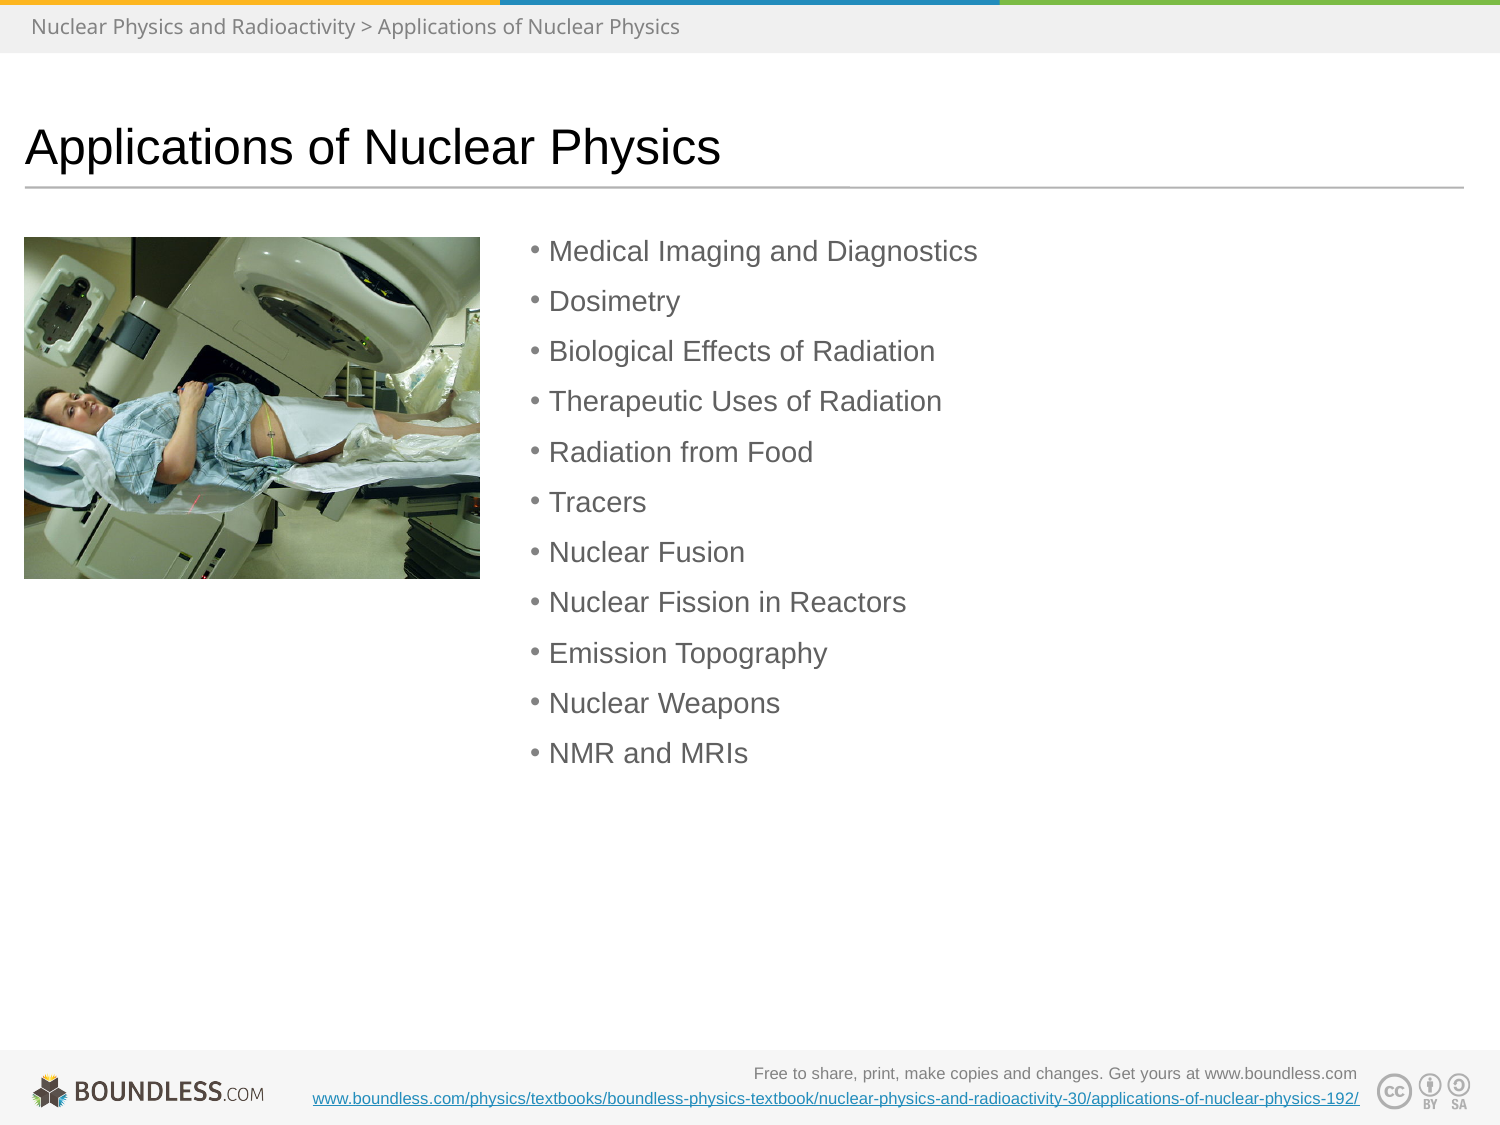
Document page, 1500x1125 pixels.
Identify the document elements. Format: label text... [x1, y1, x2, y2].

picture [30, 1072, 265, 1109]
list Medical Imaging and Diagnostics Dosimetry Biological Effects of Radiation Therapeutic Uses of Radiation Radiation from Food Tracers Nuclear Fusion Nuclear Fission in Reactors Emission Topography Nuclear Weapons NMR and MRIs [530, 224, 1460, 1013]
title Applications of Nuclear Physics [24, 62, 1450, 175]
text_box Free to share, print, make copies and changes. Get yours at www.boundless.com [649, 1062, 1359, 1087]
text_box [0, 2, 1500, 54]
text_box Nuclear Physics and Radioactivity > Applications of Nuclear Physics [31, 13, 1475, 38]
text_box [0, 1050, 1500, 1125]
text_box www.boundless.com/physics/textbooks/boundless-physics-textbook/nuclear-physics-and-radioactivity-30/applications-of-nuclear-physics-192/ [274, 1087, 1361, 1125]
picture [24, 237, 480, 579]
picture [1372, 1070, 1476, 1113]
